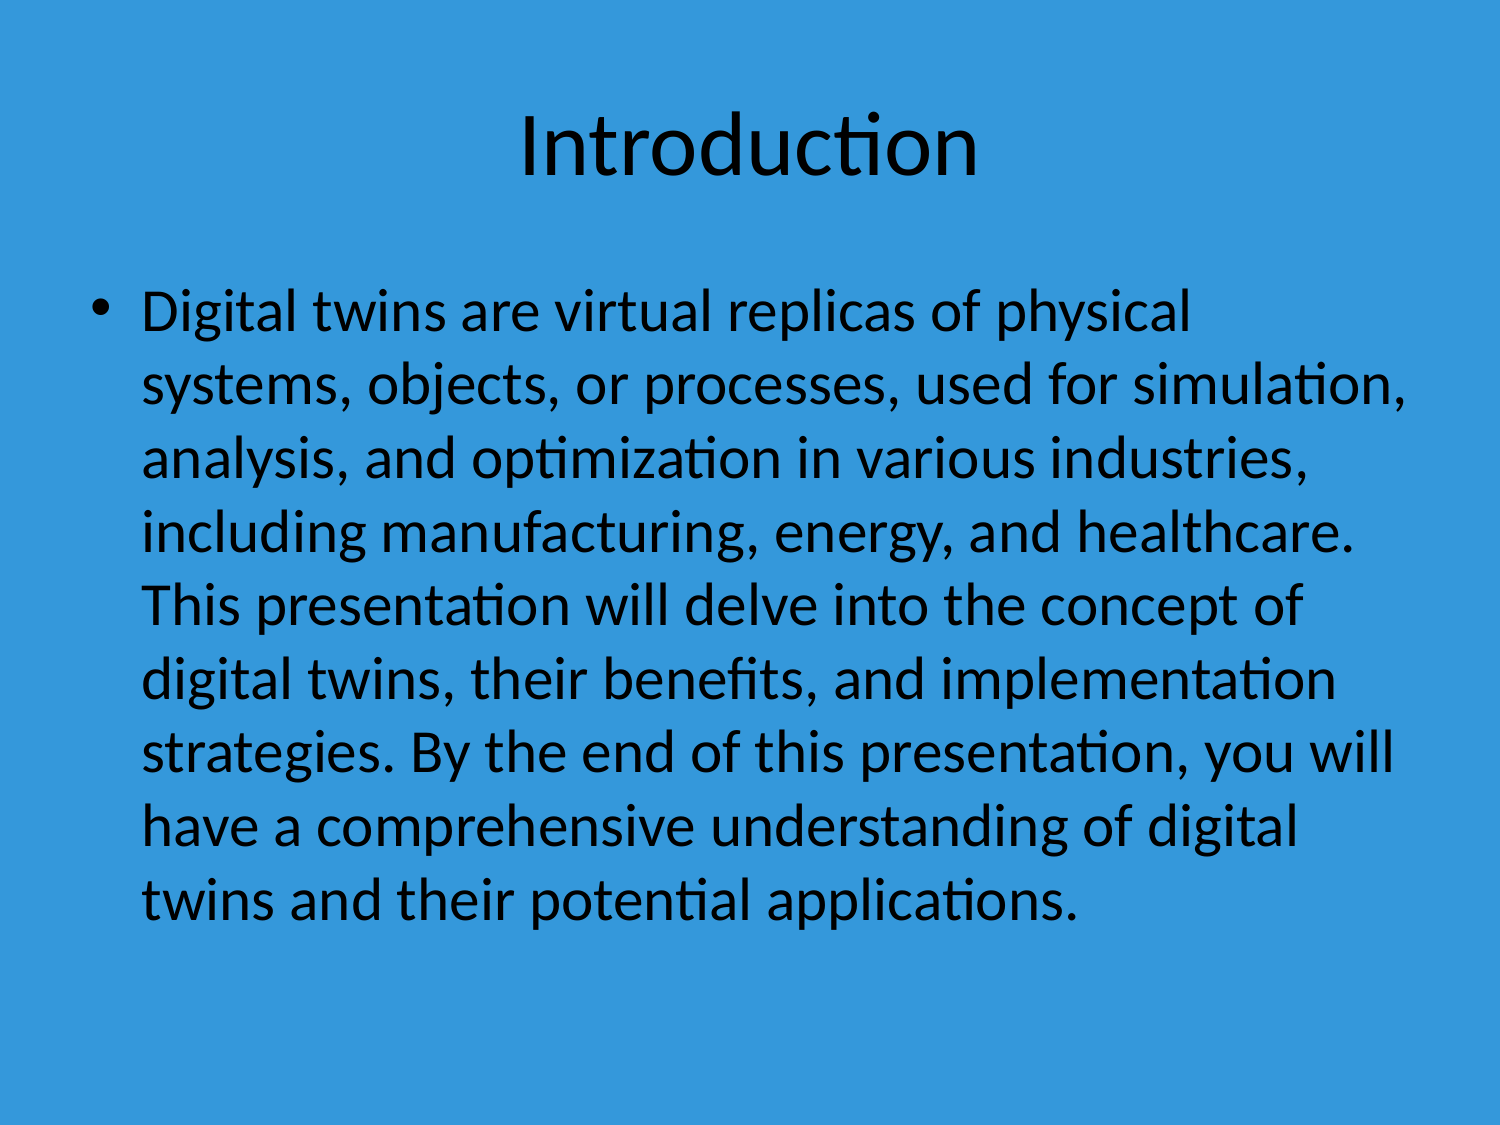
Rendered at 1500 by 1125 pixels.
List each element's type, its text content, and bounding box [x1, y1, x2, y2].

list Digital twins are virtual replicas of physical systems, objects, or processes, used for simulation, analysis, and optimization in various industries, including manufacturing, energy, and healthcare. This presentation will delve into the concept of digital twins, their benefits, and implementation strategies. By the end of this presentation, you will have a comprehensive understanding of digital twins and their potential applications. [75, 262, 1425, 1005]
title Introduction [75, 45, 1425, 233]
